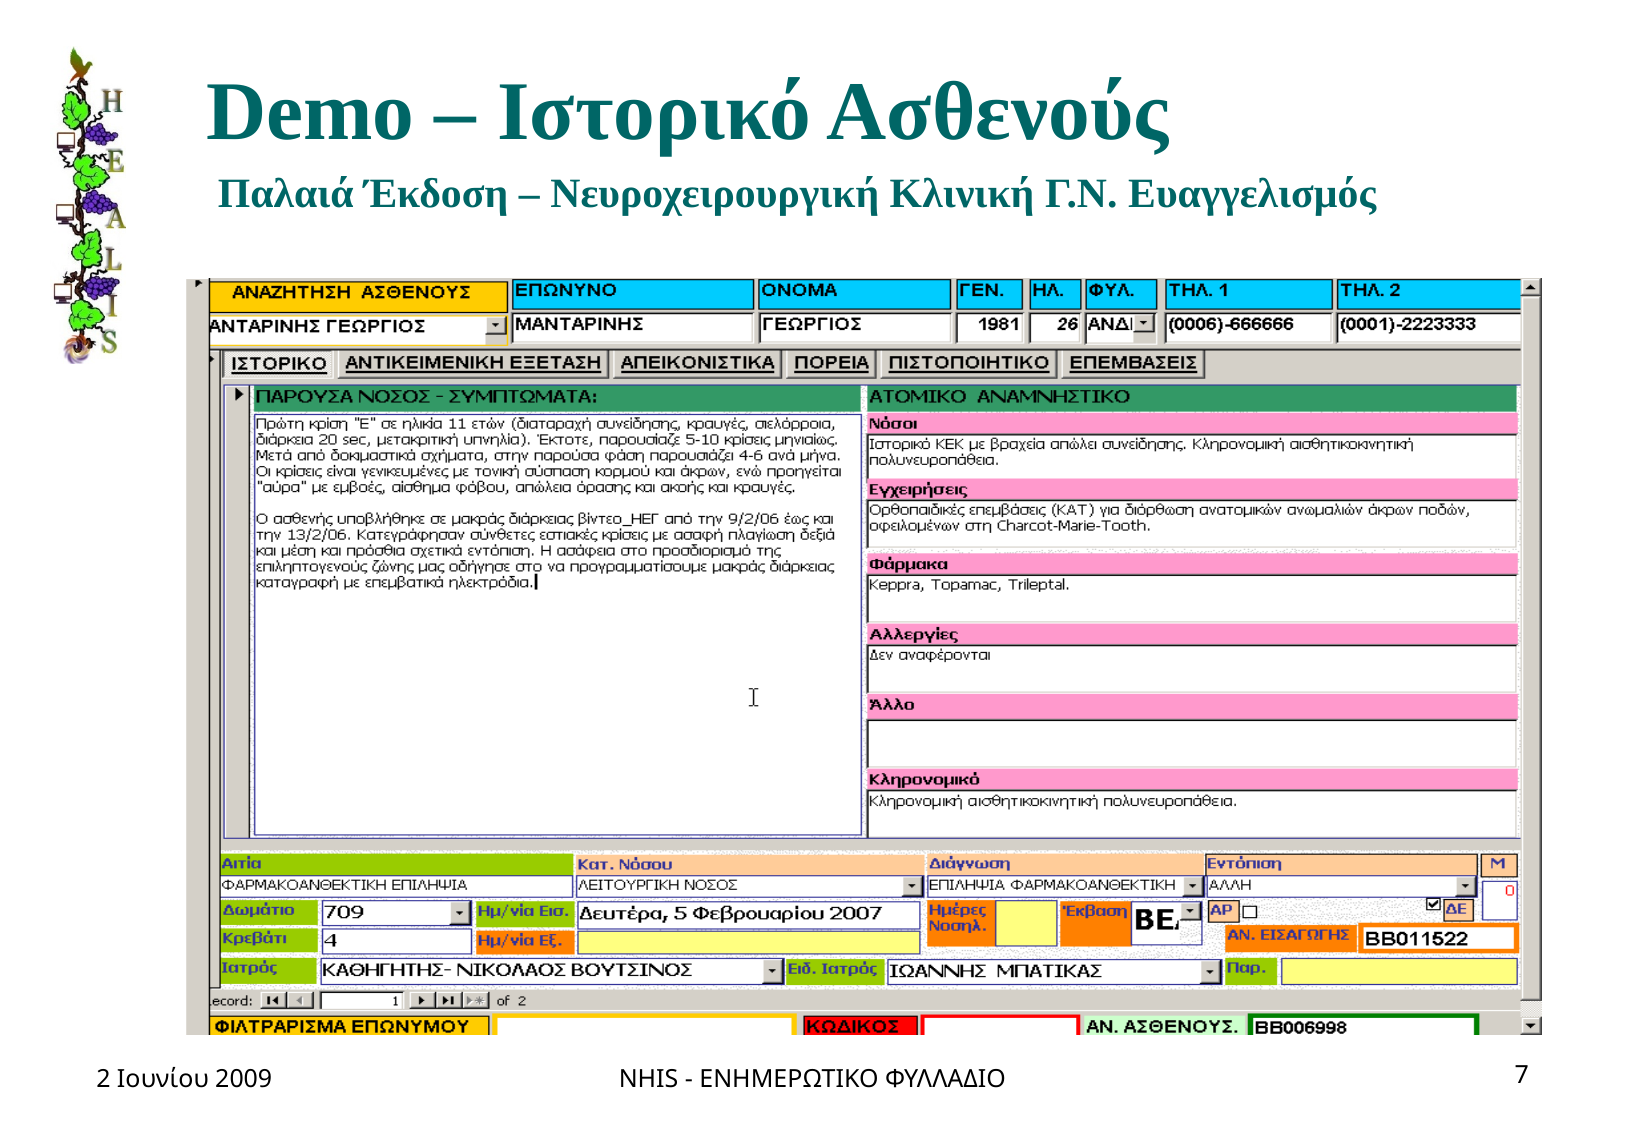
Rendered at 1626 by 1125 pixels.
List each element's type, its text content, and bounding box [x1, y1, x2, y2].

slide_number 2 Ιουνίου 2009 [80, 1024, 461, 1101]
title Demo – Ιστορικό Ασθενούς [191, 34, 1551, 165]
slide_number 7 [1164, 1041, 1544, 1101]
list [185, 278, 1542, 1036]
picture [50, 46, 126, 364]
text_box Παλαιά Έκδοση – Νευροχειρουργική Κλινική Γ.Ν. Ευαγγελισμός [203, 152, 1399, 223]
footer NHIS - ΕΝΗΜΕΡΩΤΙΚΟ ΦΥΛΛΑΔΙΟ [554, 1043, 1071, 1101]
